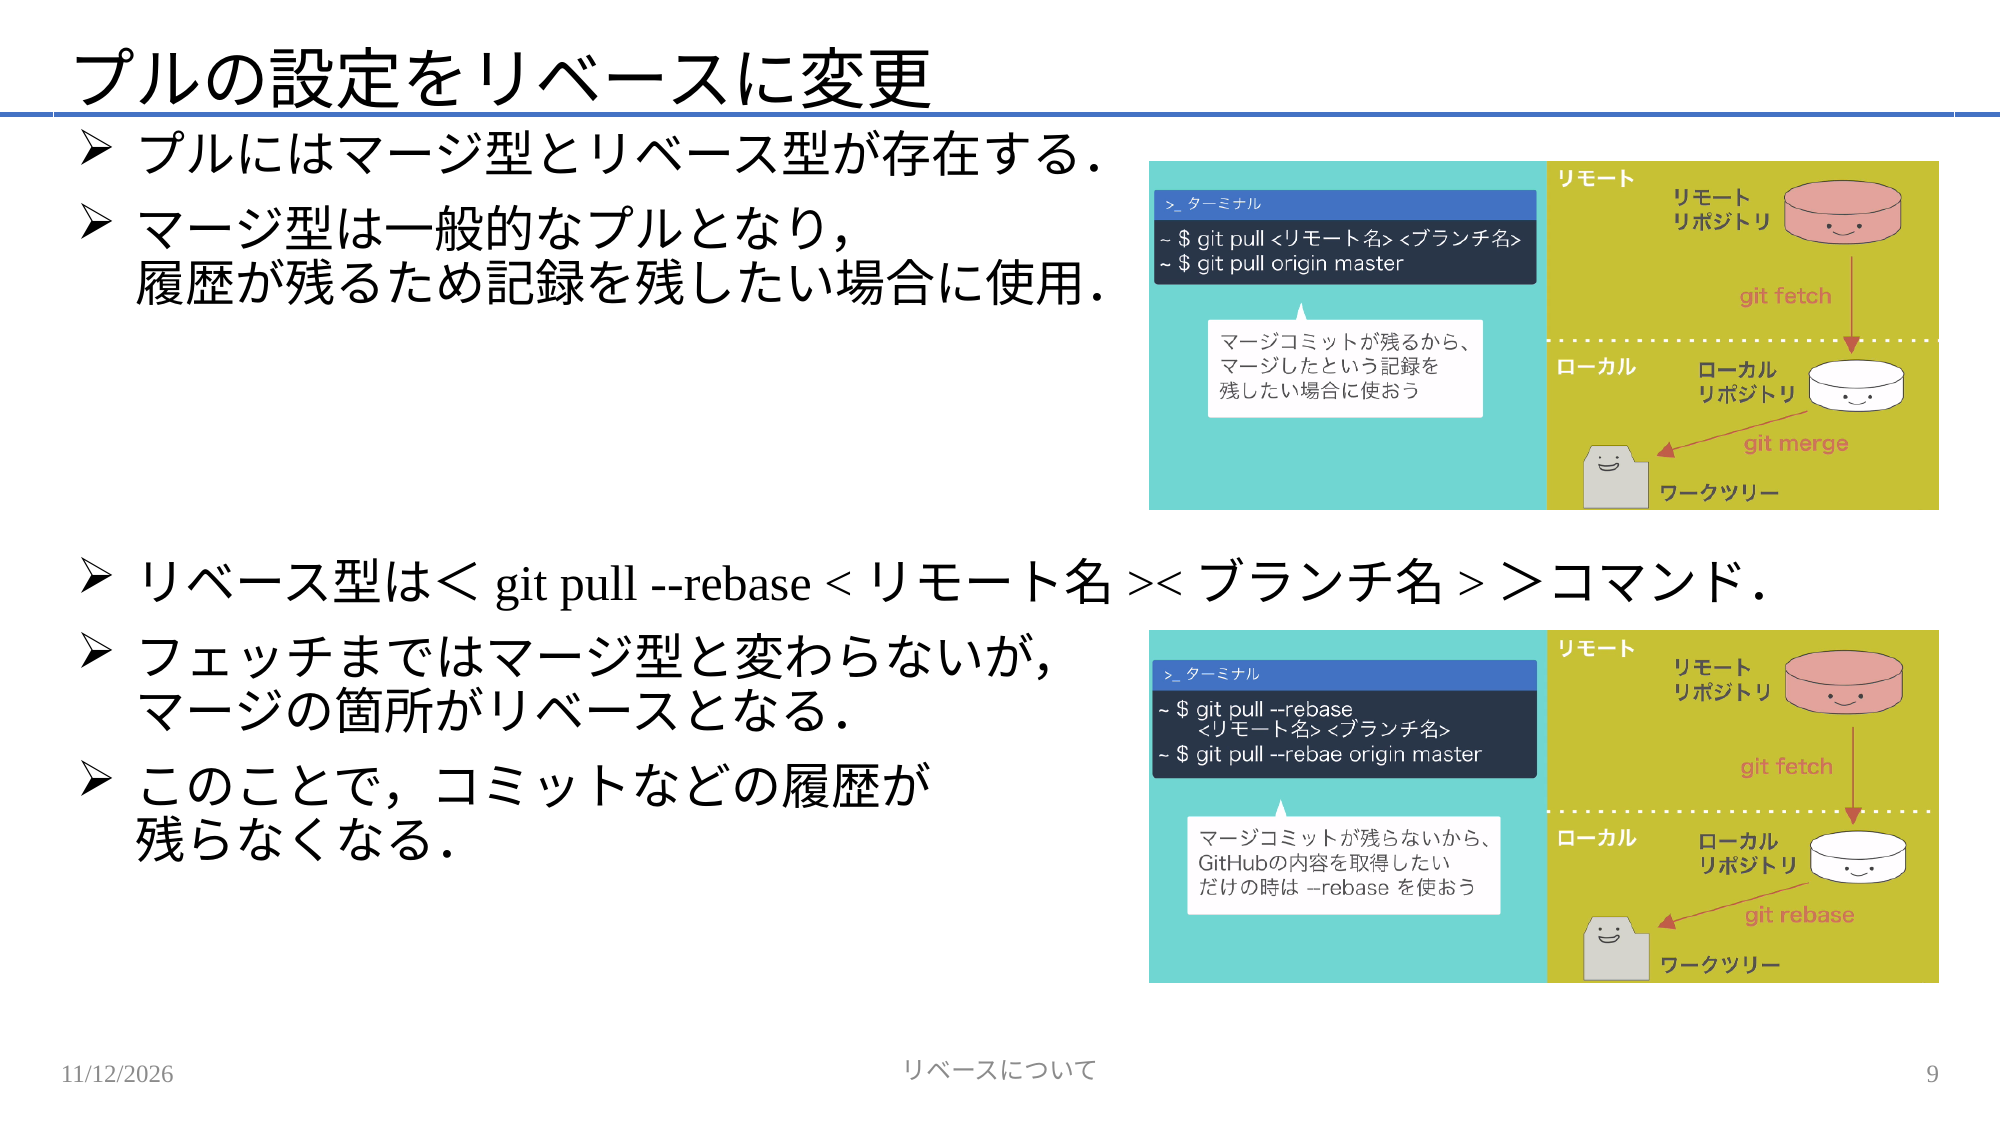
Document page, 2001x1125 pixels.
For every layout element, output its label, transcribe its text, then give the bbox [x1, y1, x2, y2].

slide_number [45, 1042, 496, 1103]
slide_number 9 [1504, 1042, 1955, 1103]
list プルにはマージ型とリベース型が存在する． マージ型は一般的なプルとなり， 履歴が残るため記録を残したい場合に使用． リベース型は＜git pull --rebase <リモート名><ブランチ名>＞コマンド． フェッチまではマージ型と変わらないが， マージの箇所がリベースとなる． このことで，コミットなどの履歴が 残らなくなる． [61, 121, 1963, 1010]
picture [1149, 630, 1939, 983]
footer リベースについて [662, 1042, 1338, 1103]
picture [1149, 161, 1939, 510]
title プルの設定をリベースに変更 [53, 36, 1955, 128]
